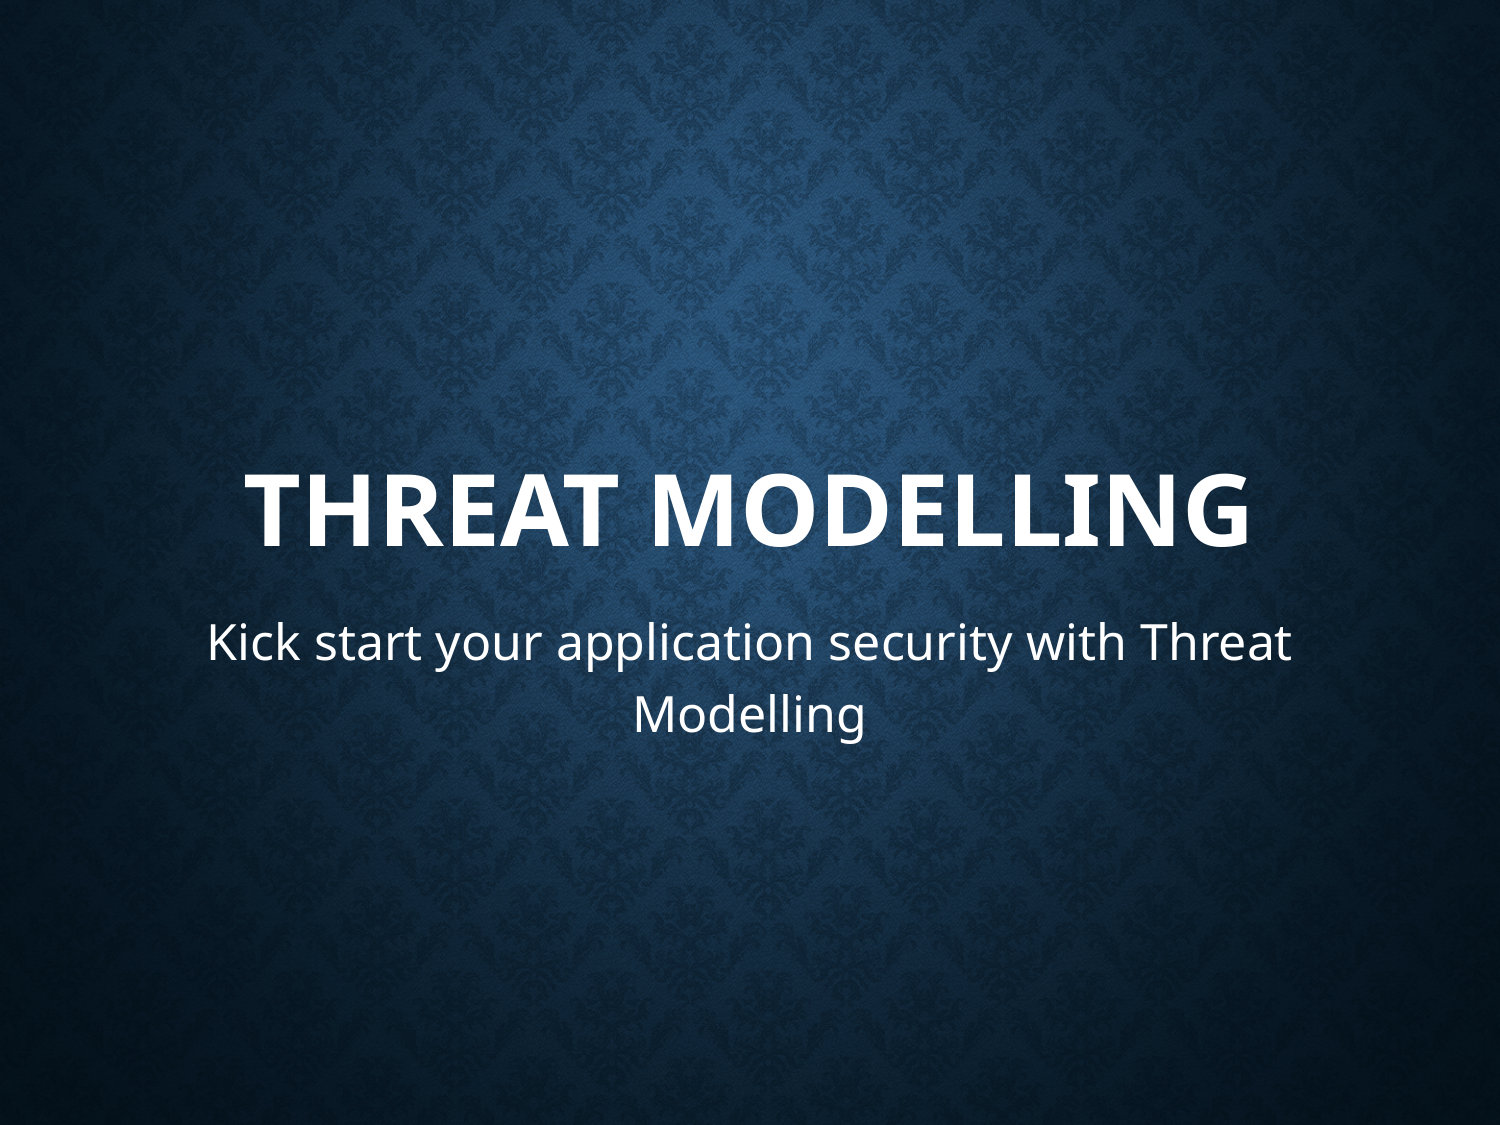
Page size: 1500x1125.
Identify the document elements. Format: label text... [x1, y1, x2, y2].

title Threat Modelling [112, 184, 1388, 576]
subtitle Kick start your application security with Threat Modelling [112, 590, 1388, 863]
